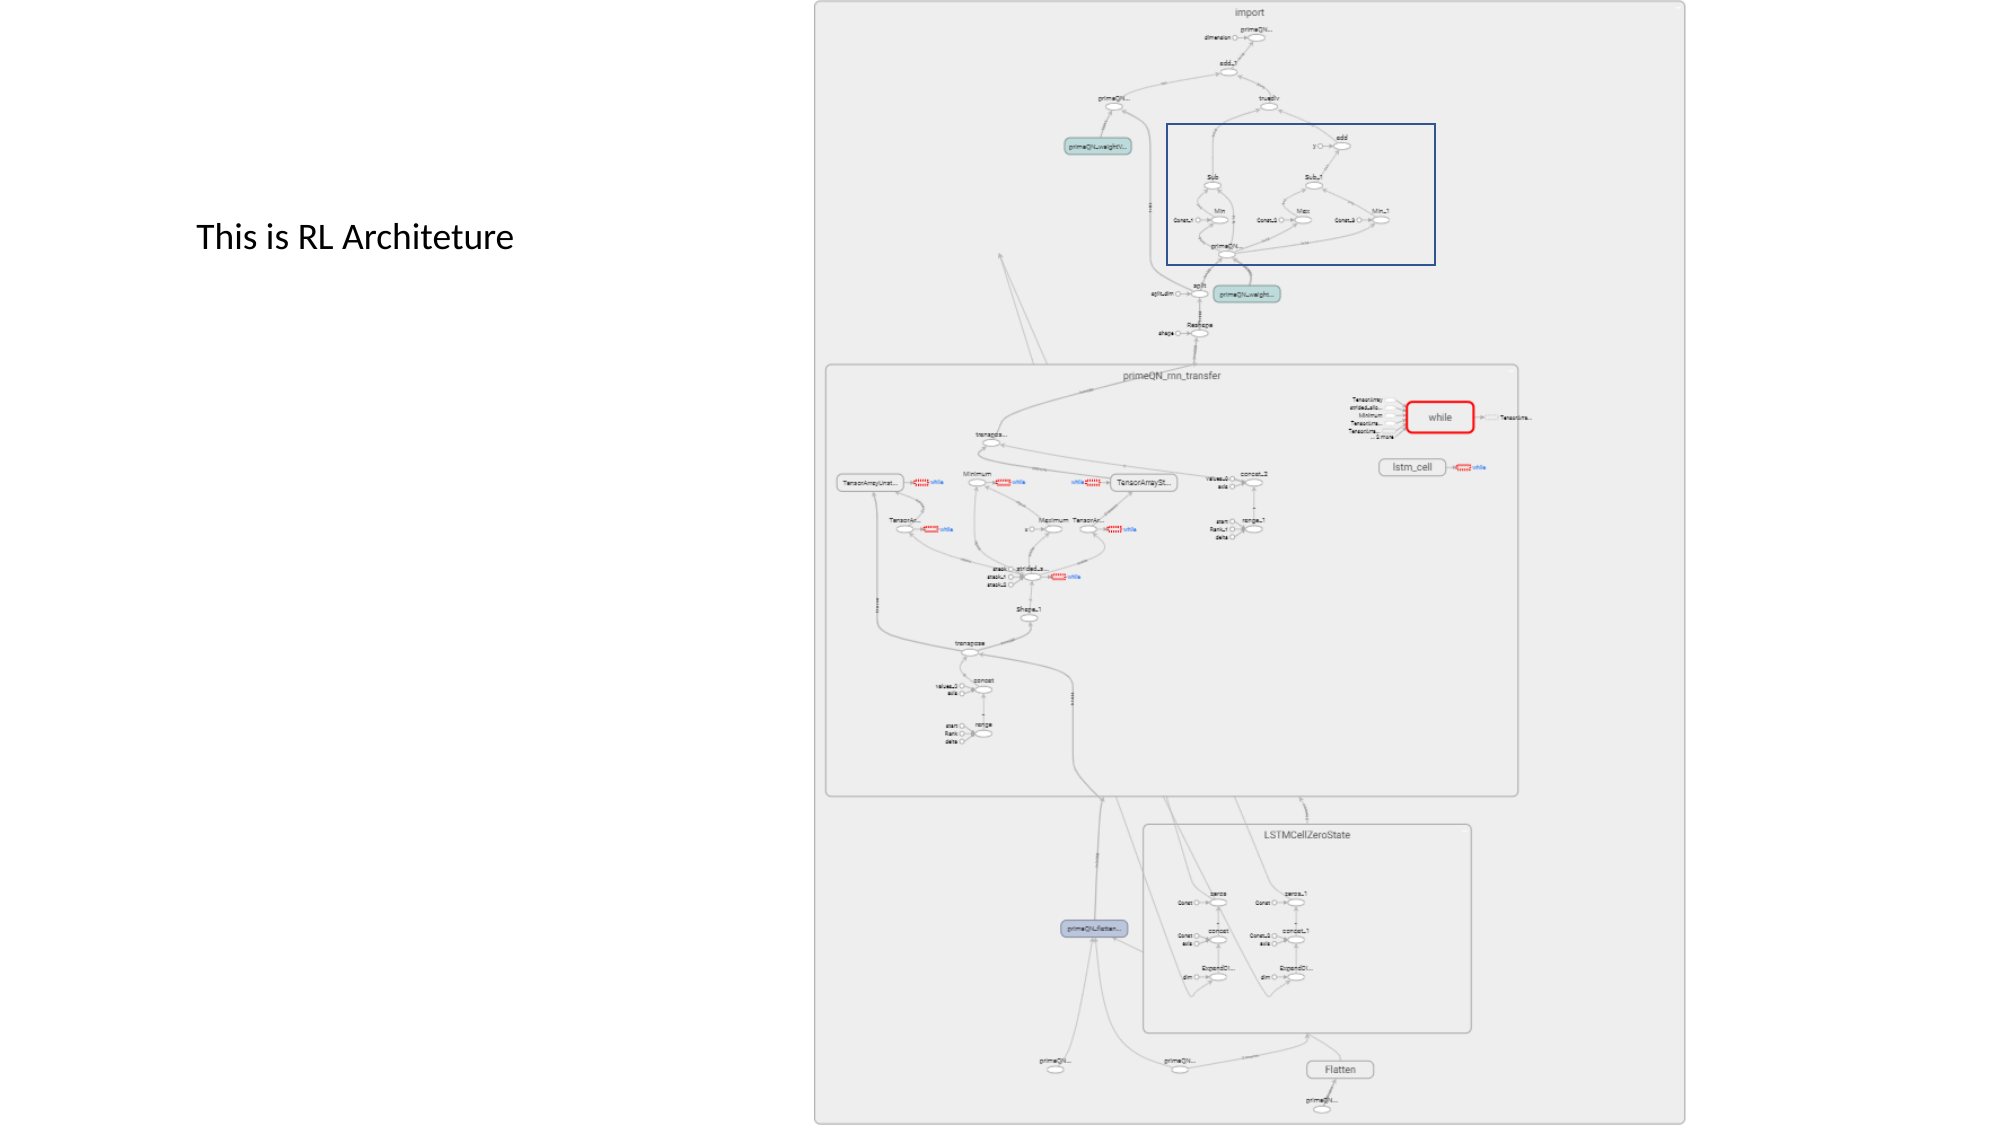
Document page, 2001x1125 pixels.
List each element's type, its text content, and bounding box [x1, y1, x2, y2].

picture [804, 0, 1690, 1125]
text_box This is RL Architeture [181, 204, 530, 265]
